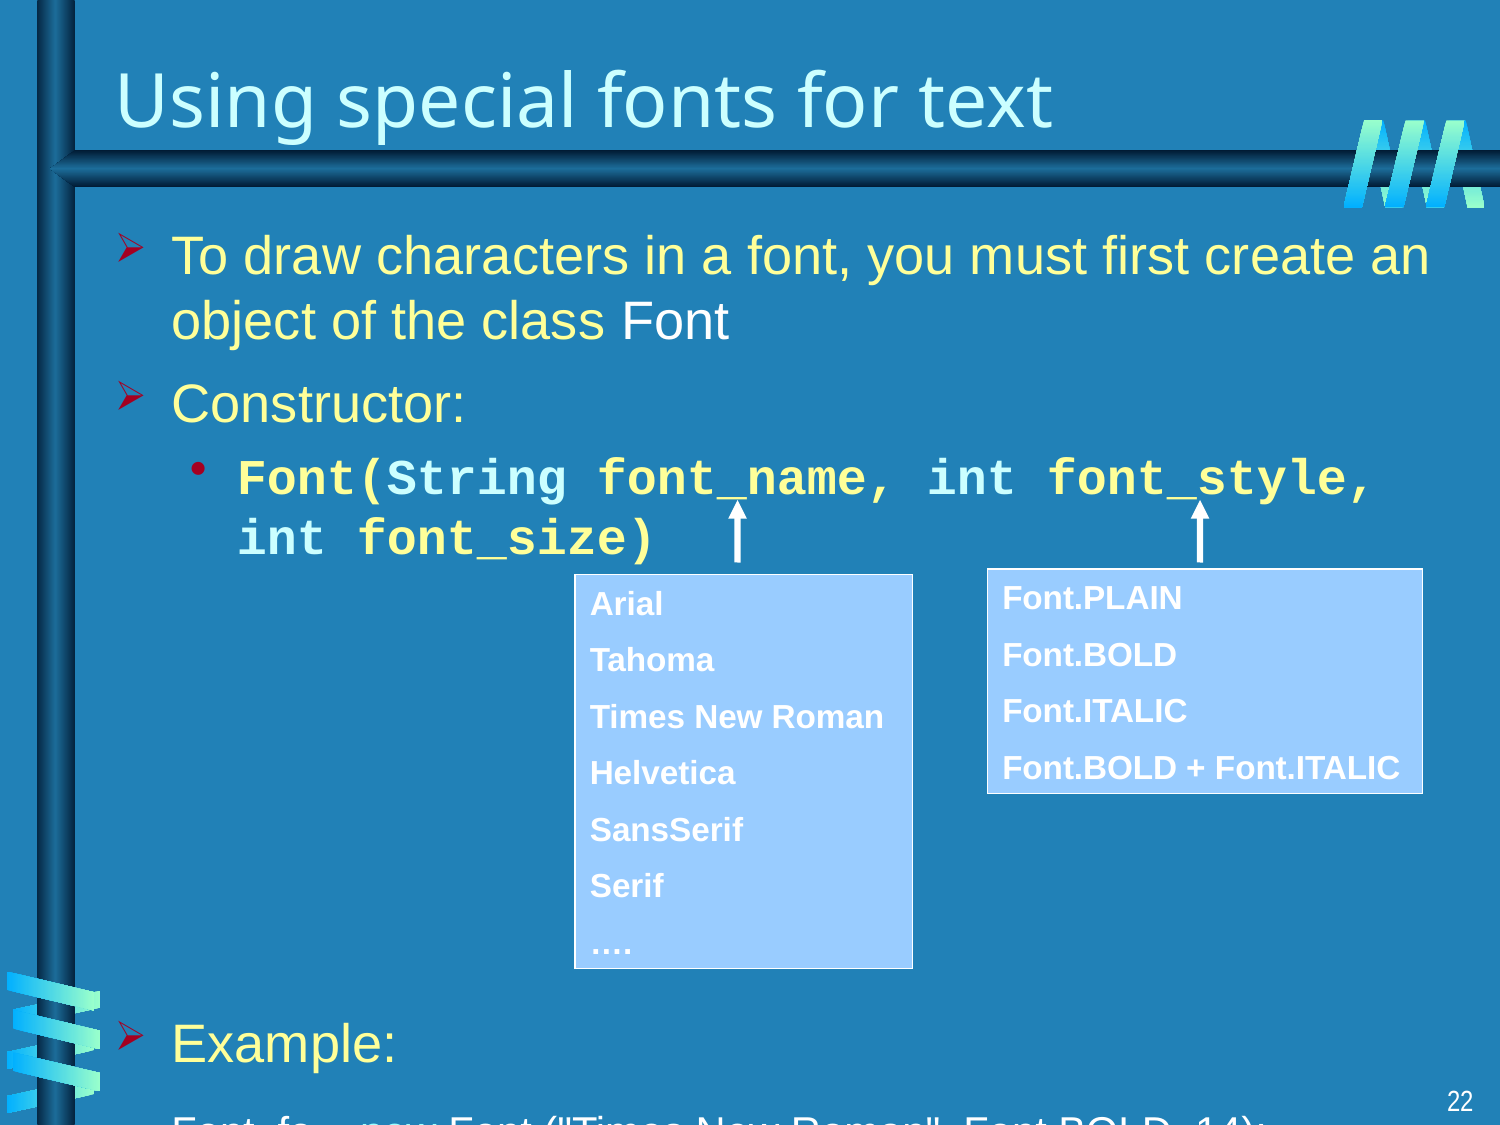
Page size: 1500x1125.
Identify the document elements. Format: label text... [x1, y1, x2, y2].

title Using special fonts for text [99, 37, 1476, 151]
text_box [731, 499, 744, 563]
slide_number 22 [1399, 1074, 1489, 1113]
text_box Font.PLAIN Font.BOLD Font.ITALIC Font.BOLD + Font.ITALIC [987, 569, 1423, 794]
text_box [1193, 499, 1207, 563]
list To draw characters in a font, you must first create an object of the class Font Constructor: Font(String font_name, int font_style, int font_size) Example: Font fo = new Font ("Times New Roman", Font.BOLD, 14); [99, 212, 1463, 1063]
text_box Arial Tahoma Times New Roman Helvetica SansSerif Serif …. [575, 574, 913, 969]
